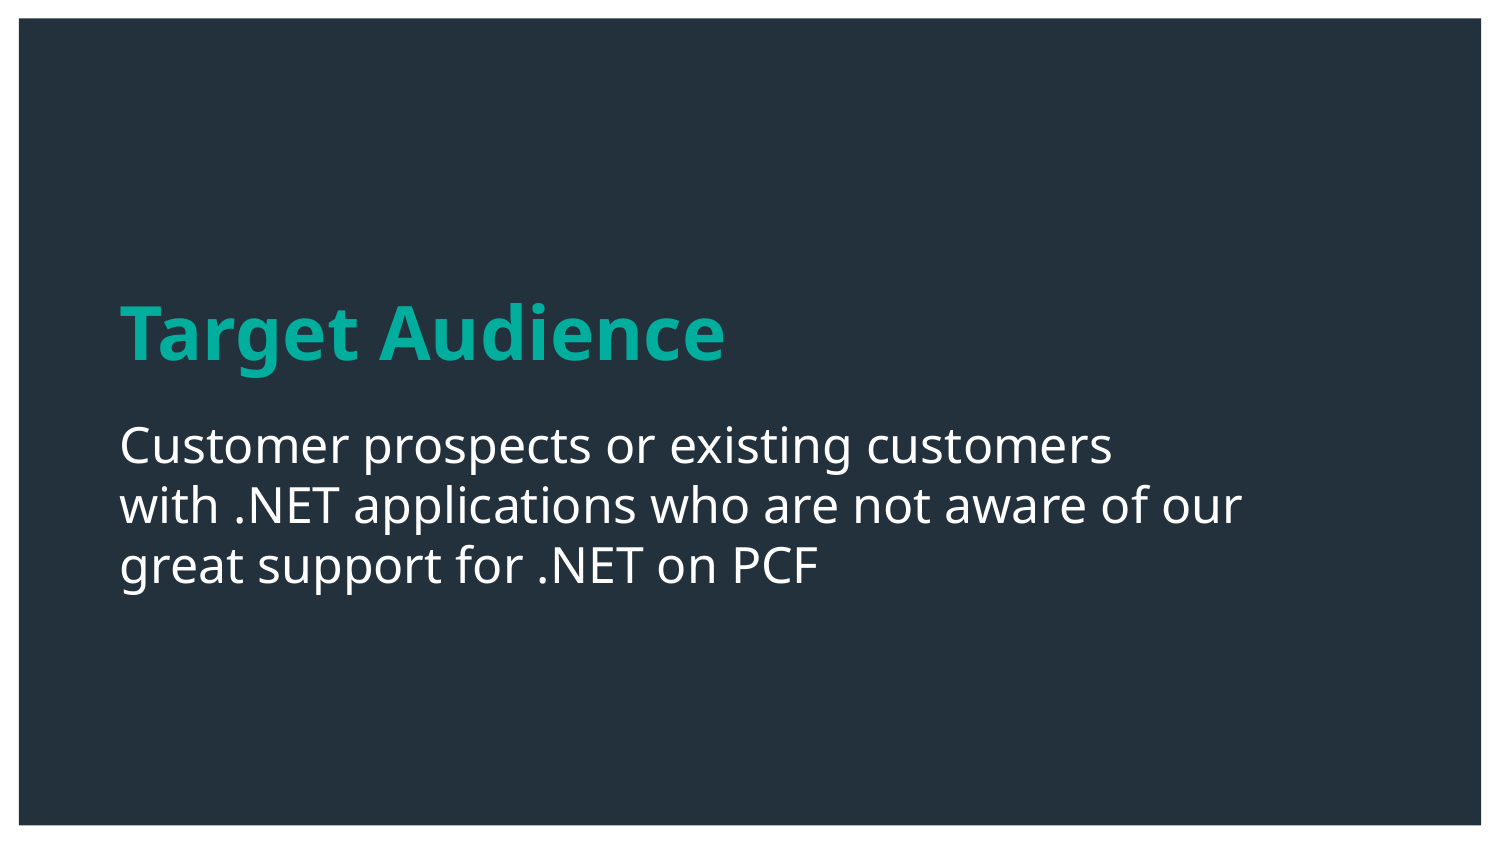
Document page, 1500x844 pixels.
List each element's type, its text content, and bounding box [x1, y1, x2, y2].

text_box Customer prospects or existing customers with .NET applications who are not aware of our great support for .NET on PCF [104, 406, 1305, 670]
text_box Target Audience [104, 212, 1047, 406]
